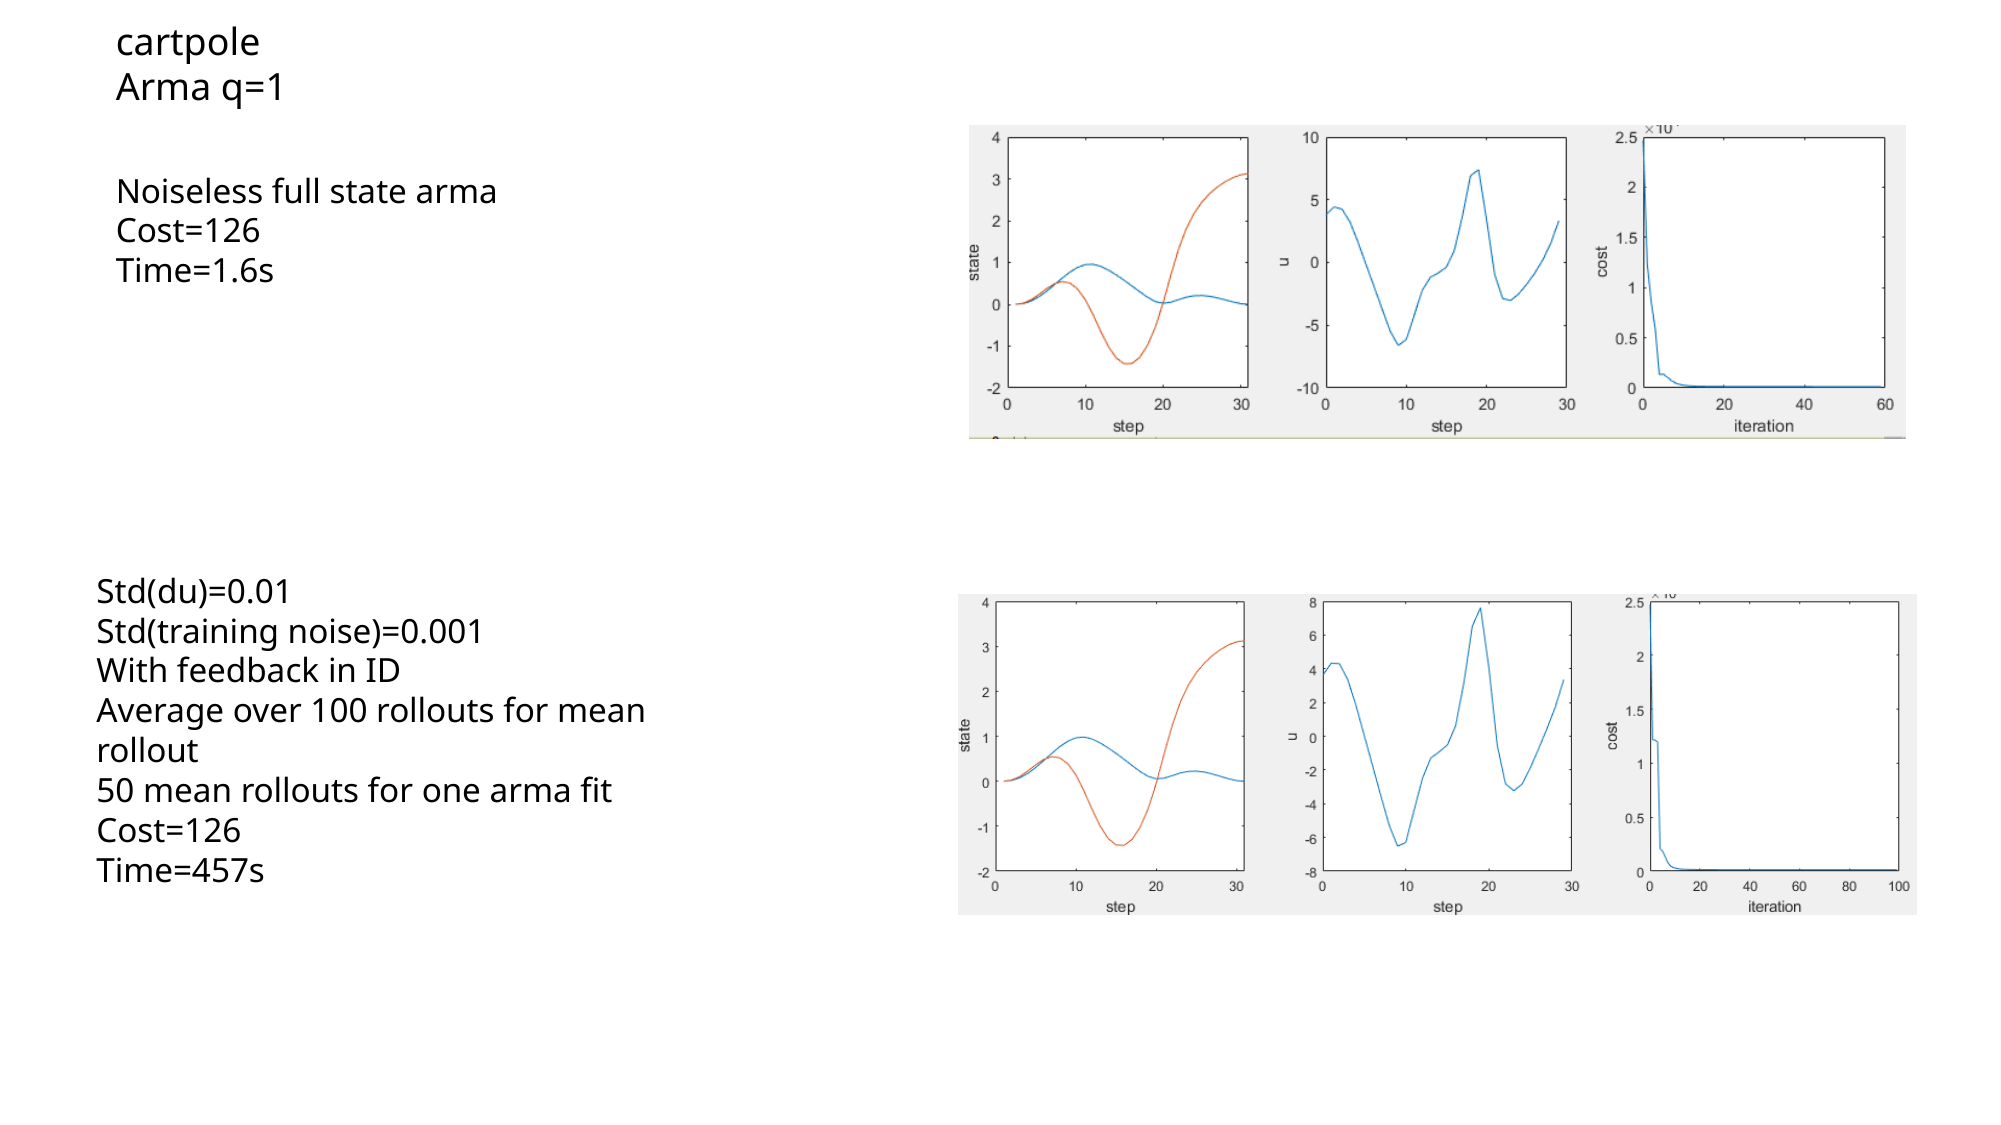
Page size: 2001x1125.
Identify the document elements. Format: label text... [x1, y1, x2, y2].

text_box Std(du)=0.01 Std(training noise)=0.001 With feedback in ID Average over 100 rollouts for mean rollout 50 mean rollouts for one arma fit Cost=126 Time=457s [81, 562, 741, 897]
text_box cartpole Arma q=1 [100, 10, 783, 116]
picture [958, 594, 1917, 915]
picture [969, 125, 1906, 439]
text_box Noiseless full state arma Cost=126 Time=1.6s [101, 162, 760, 297]
